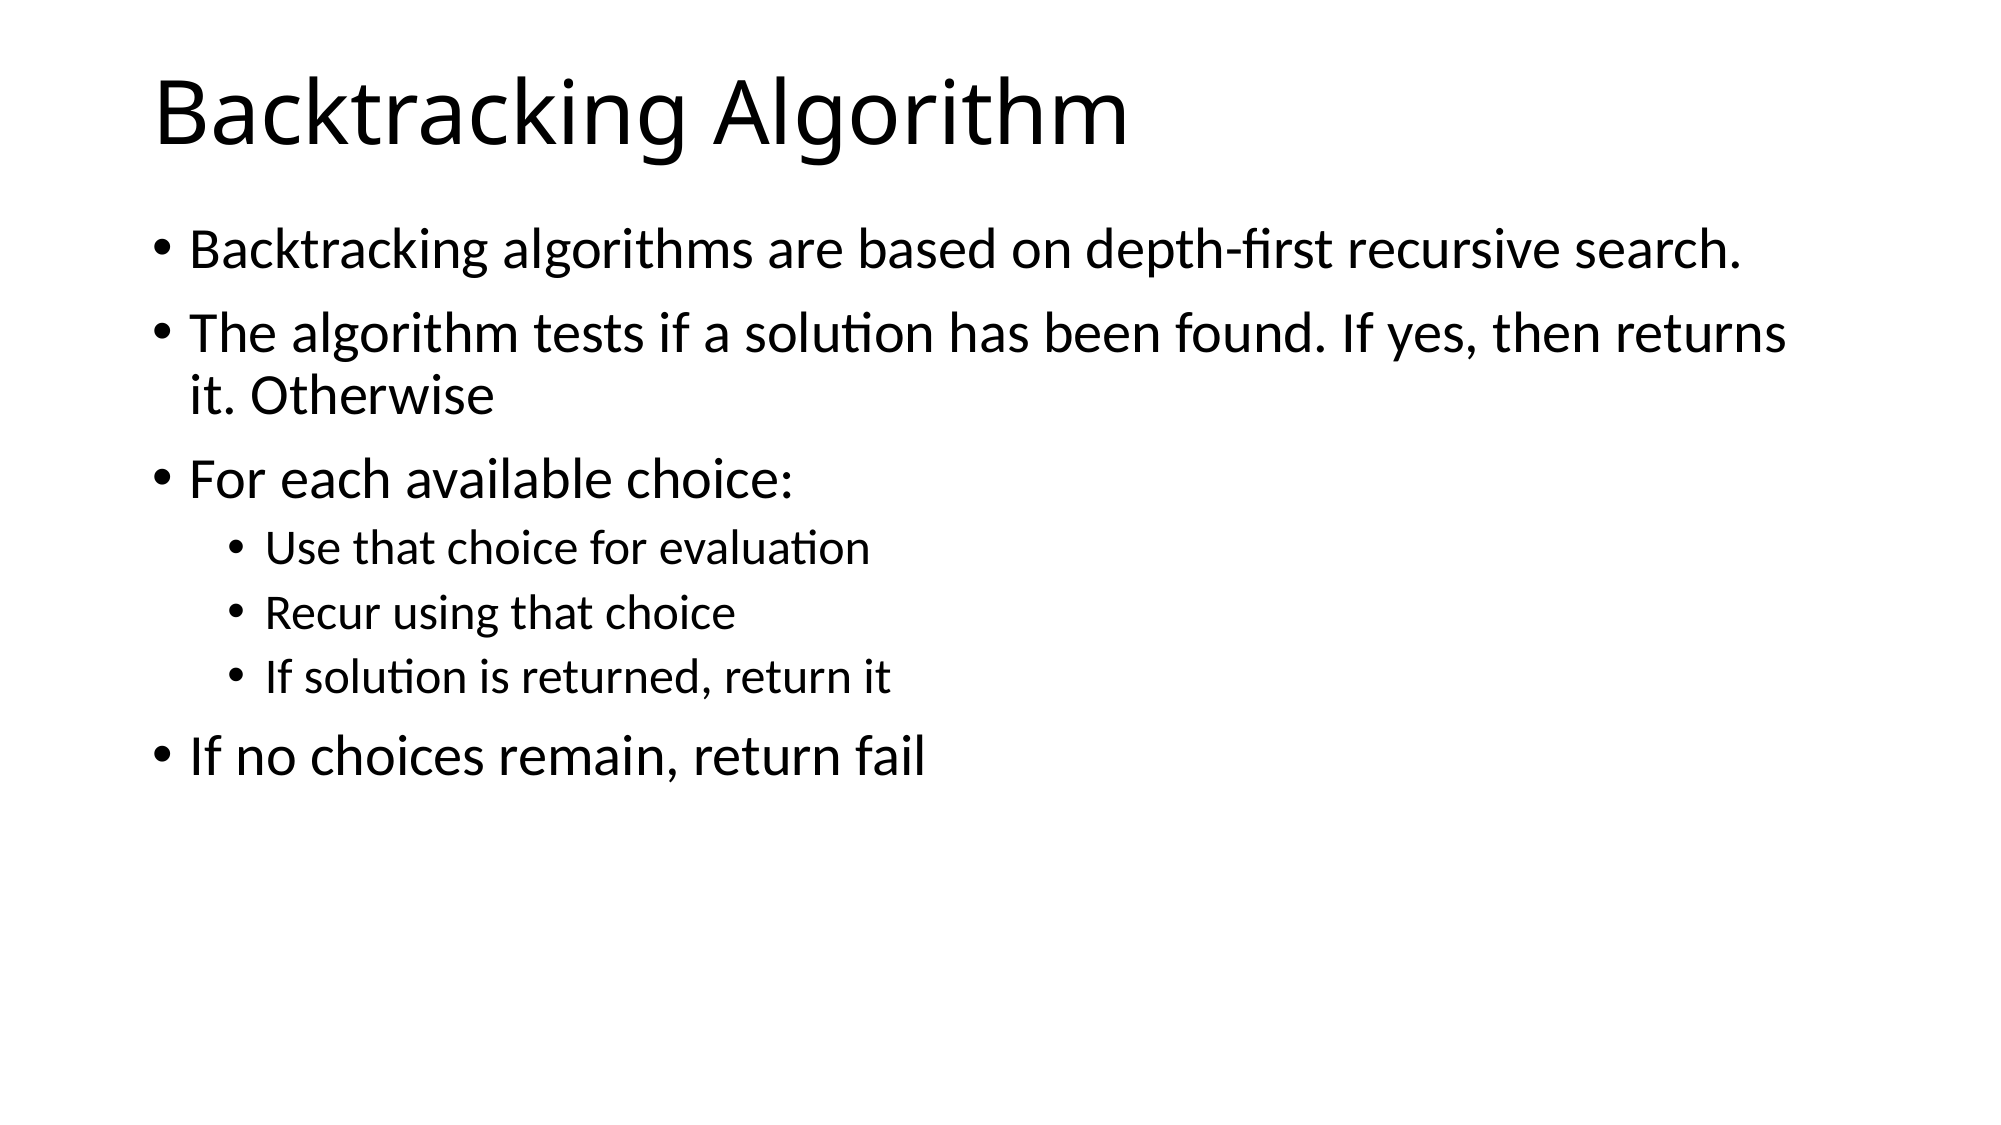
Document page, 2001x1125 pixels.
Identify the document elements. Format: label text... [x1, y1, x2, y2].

list Backtracking algorithms are based on depth-first recursive search. The algorithm tests if a solution has been found. If yes, then returns it. Otherwise For each available choice: Use that choice for evaluation Recur using that choice If solution is returned, return it If no choices remain, return fail [137, 210, 1863, 1014]
title Backtracking Algorithm [137, 59, 1863, 171]
